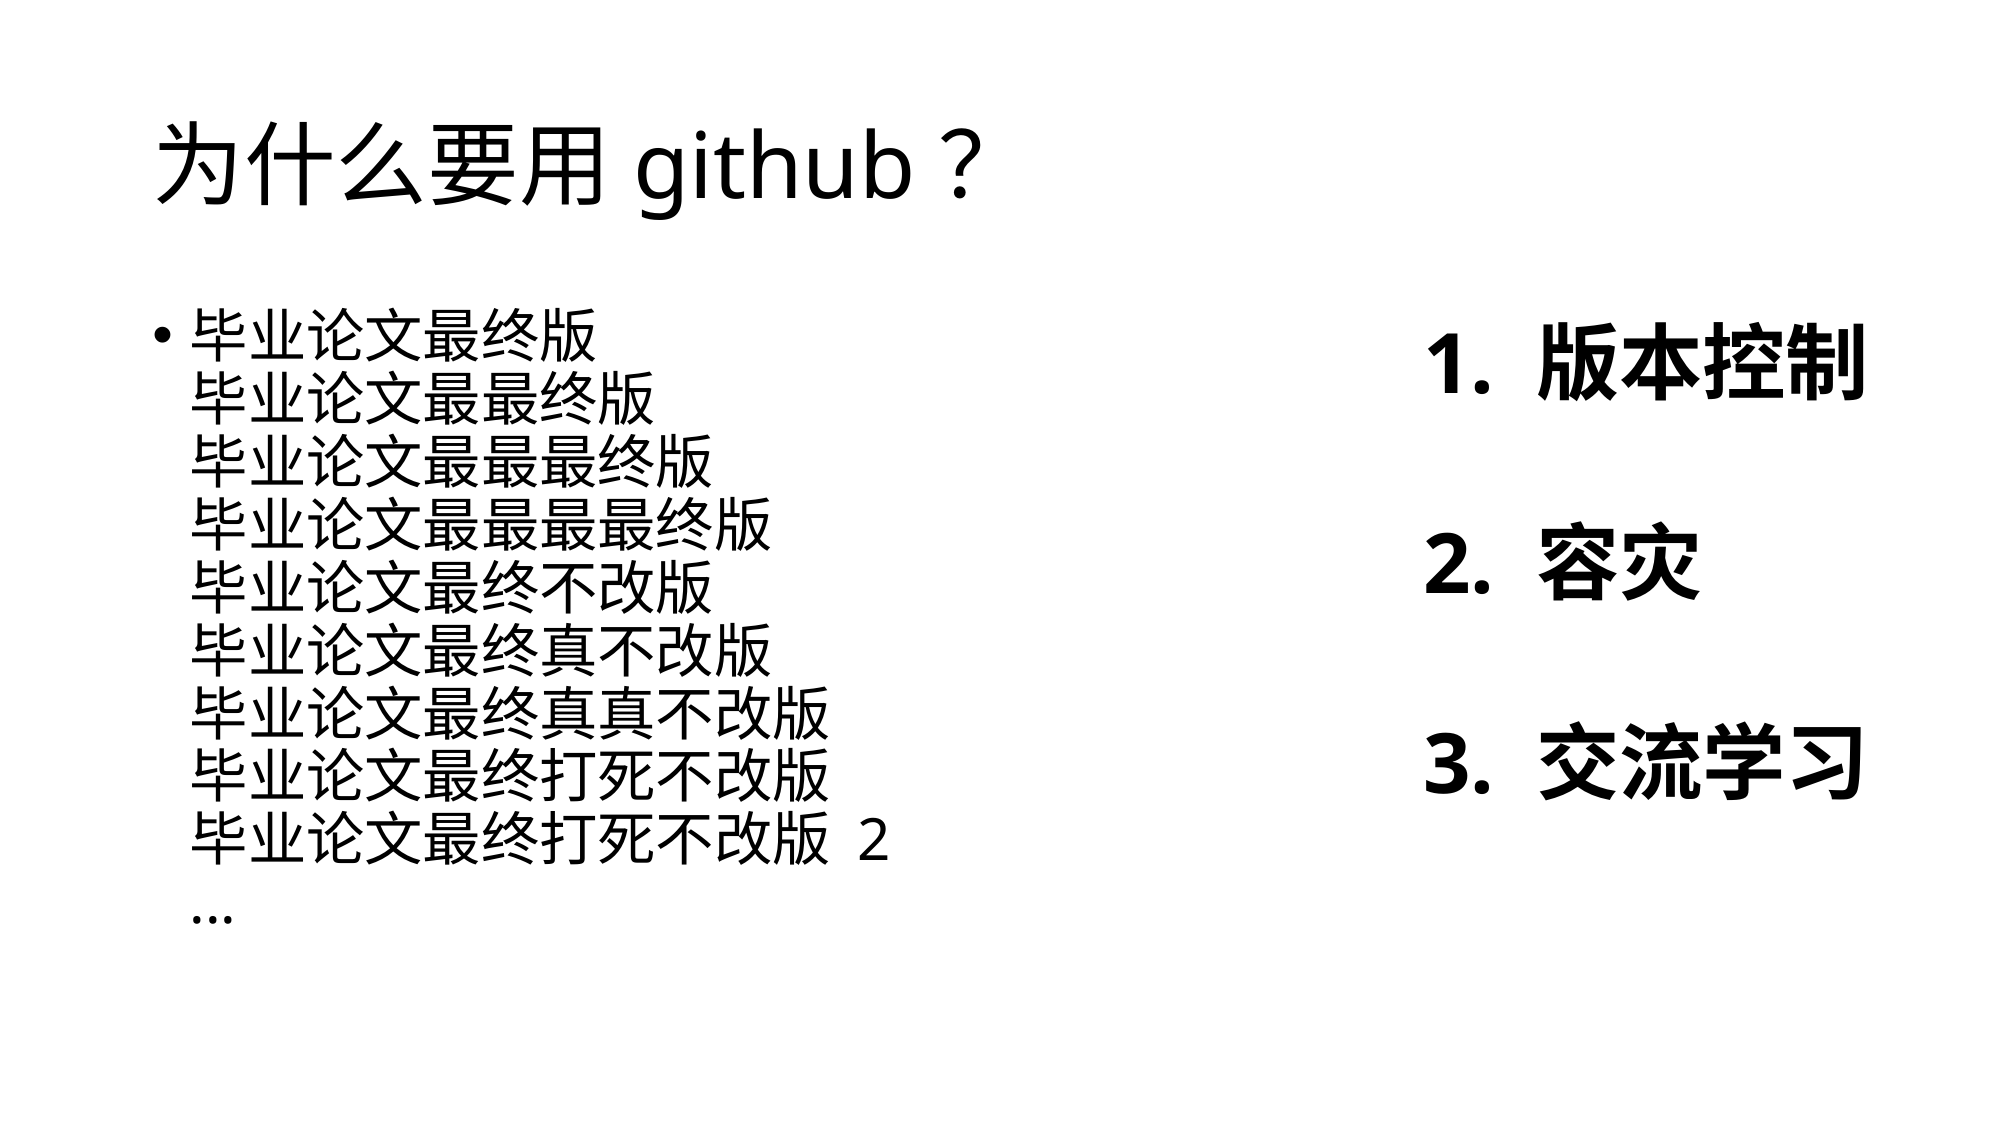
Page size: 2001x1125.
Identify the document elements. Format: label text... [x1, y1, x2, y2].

list 毕业论文最终版 毕业论文最最终版 毕业论文最最最终版 毕业论文最最最最终版 毕业论文最终不改版 毕业论文最终真不改版 毕业论文最终真真不改版 毕业论文最终打死不改版 毕业论文最终打死不改版 2 ... [137, 299, 1863, 1014]
title 为什么要用github？ [137, 59, 1863, 278]
text_box 1. 版本控制 2. 容灾 3. 交流学习 [1408, 302, 1894, 818]
